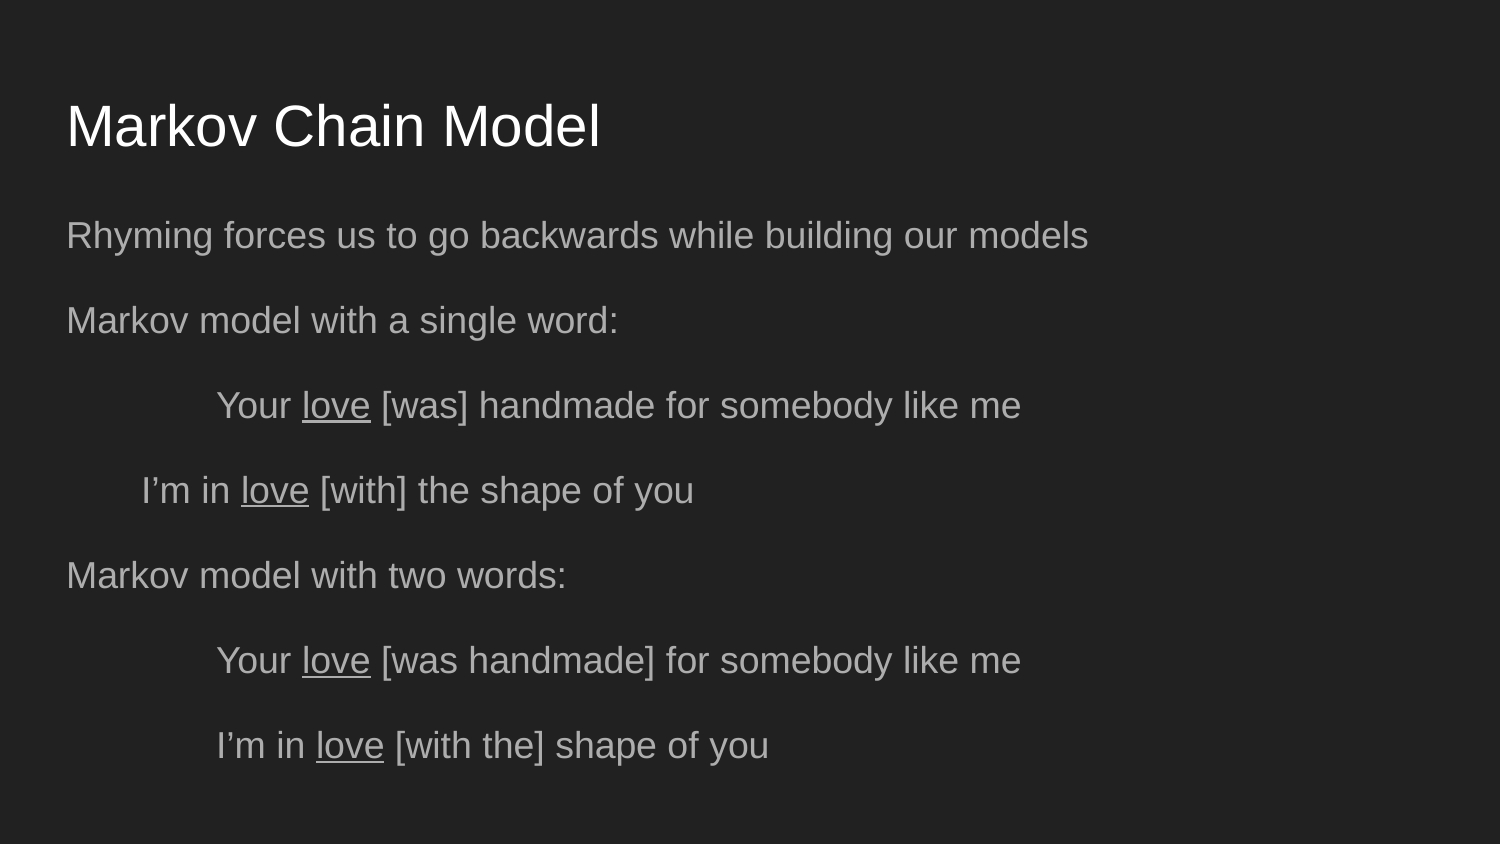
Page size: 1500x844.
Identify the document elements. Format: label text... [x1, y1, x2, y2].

title Markov Chain Model [51, 72, 1449, 167]
list Rhyming forces us to go backwards while building our models Markov model with a single word: Your love [was] handmade for somebody like me I’m in love [with] the shape of you Markov model with two words: Your love [was handmade] for somebody like me I’m in love [with the] shape of you [51, 189, 1449, 795]
